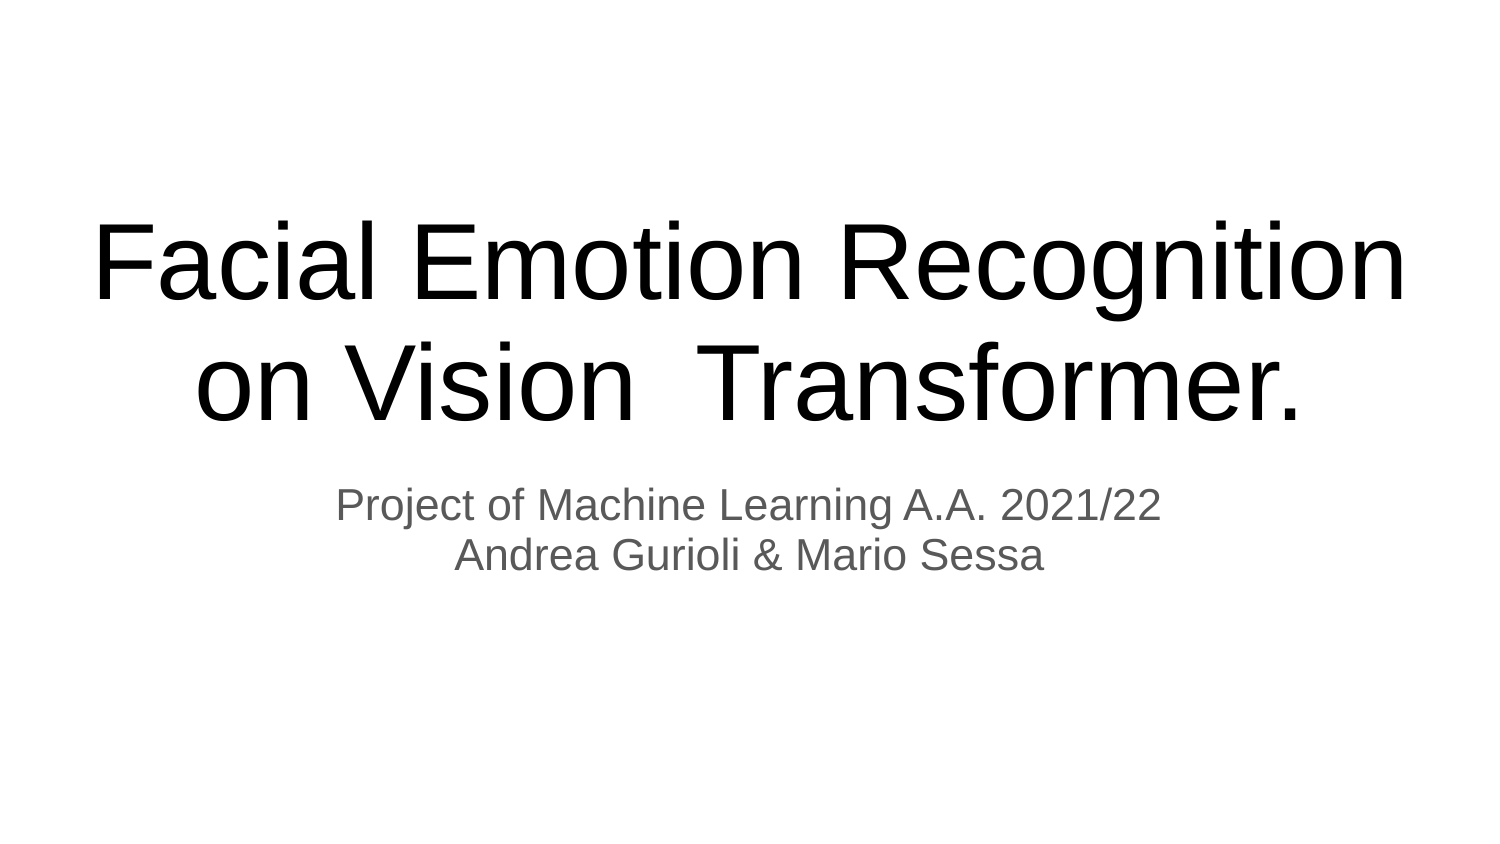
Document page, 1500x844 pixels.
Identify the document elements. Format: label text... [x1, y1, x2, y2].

subtitle Project of Machine Learning A.A. 2021/22 Andrea Gurioli & Mario Sessa [51, 464, 1449, 595]
title Facial Emotion Recognition on Vision Transformer. [51, 122, 1449, 459]
